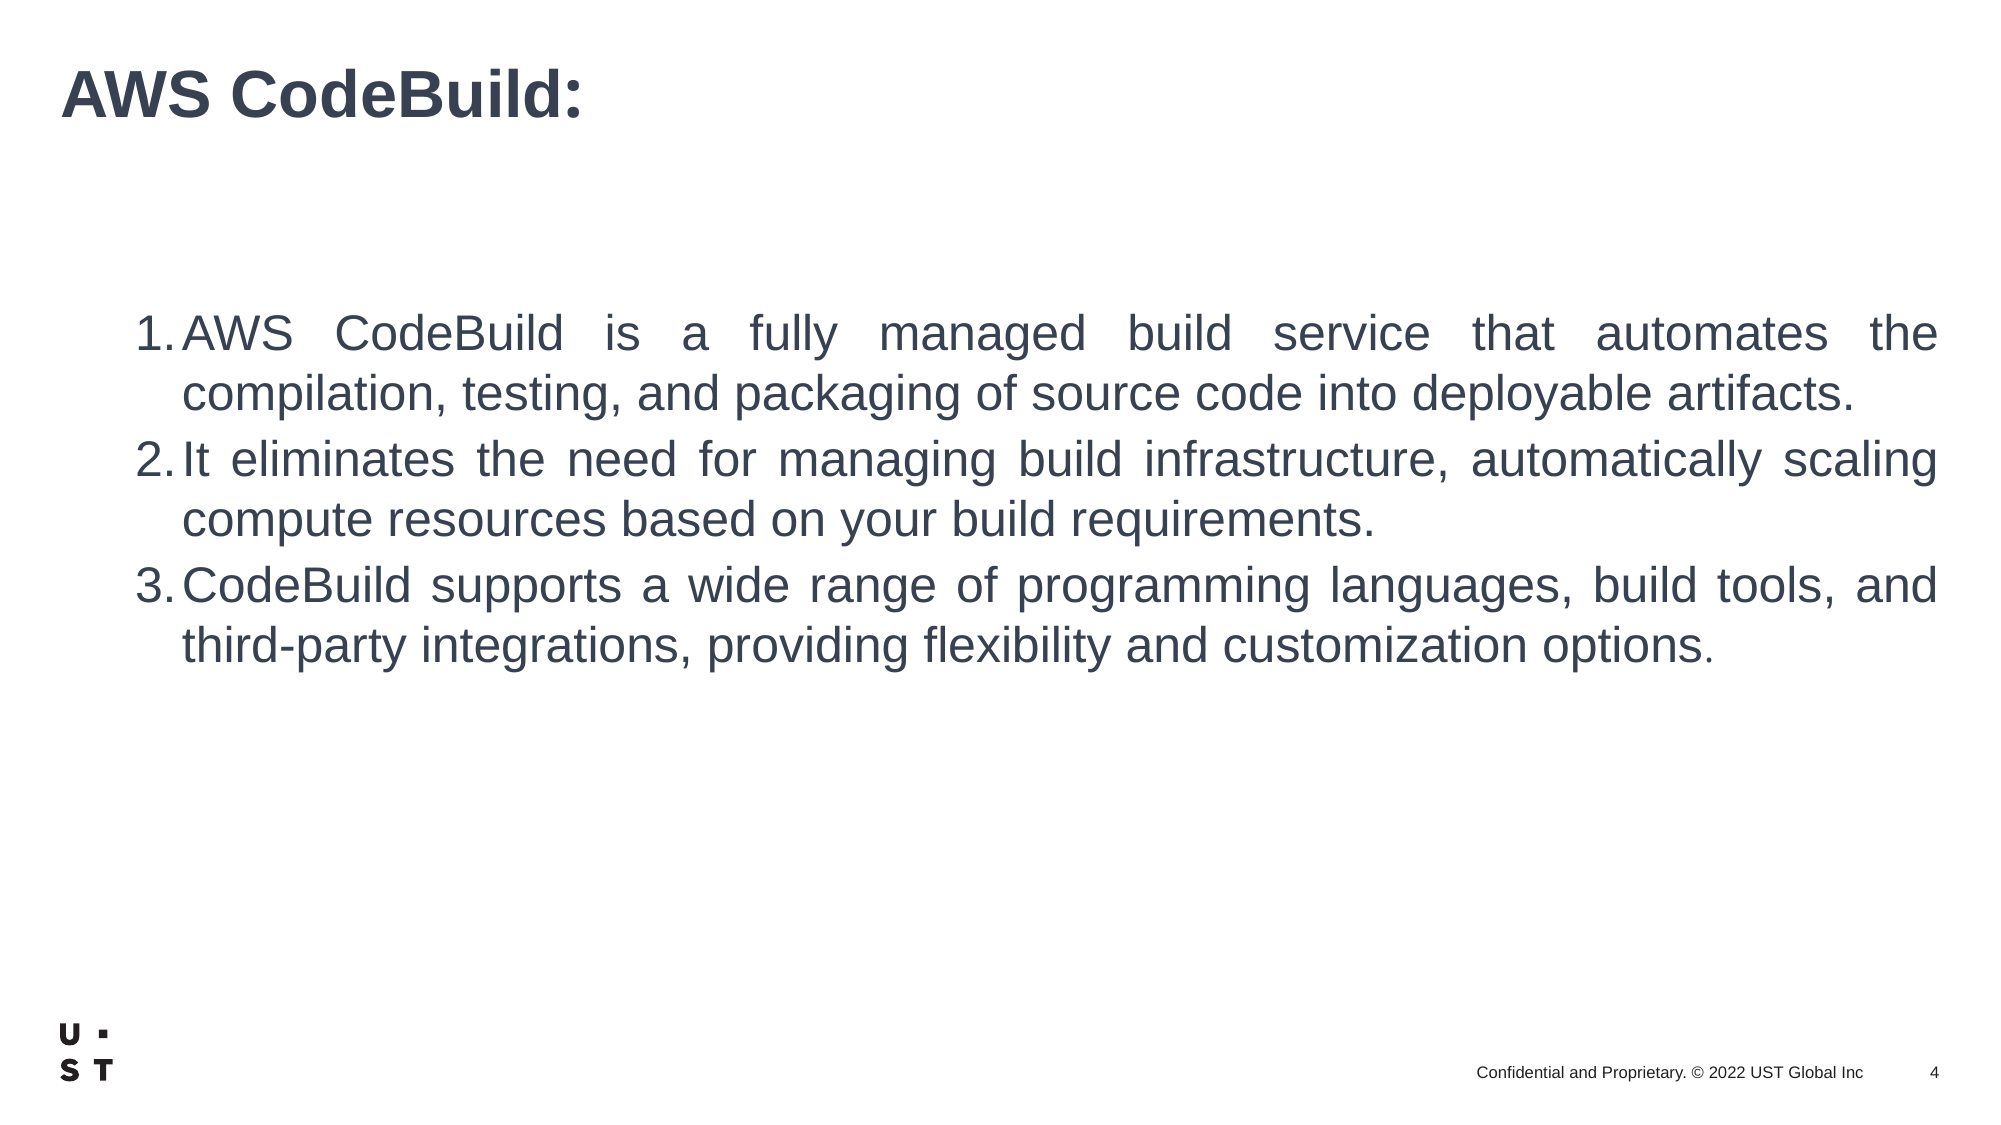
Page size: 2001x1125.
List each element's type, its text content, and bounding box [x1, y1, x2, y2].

list AWS CodeBuild is a fully managed build service that automates the compilation, testing, and packaging of source code into deployable artifacts. It eliminates the need for managing build infrastructure, automatically scaling compute resources based on your build requirements. CodeBuild supports a wide range of programming languages, build tools, and third-party integrations, providing flexibility and customization options. [60, 299, 1940, 998]
title AWS CodeBuild: [60, 60, 1940, 210]
